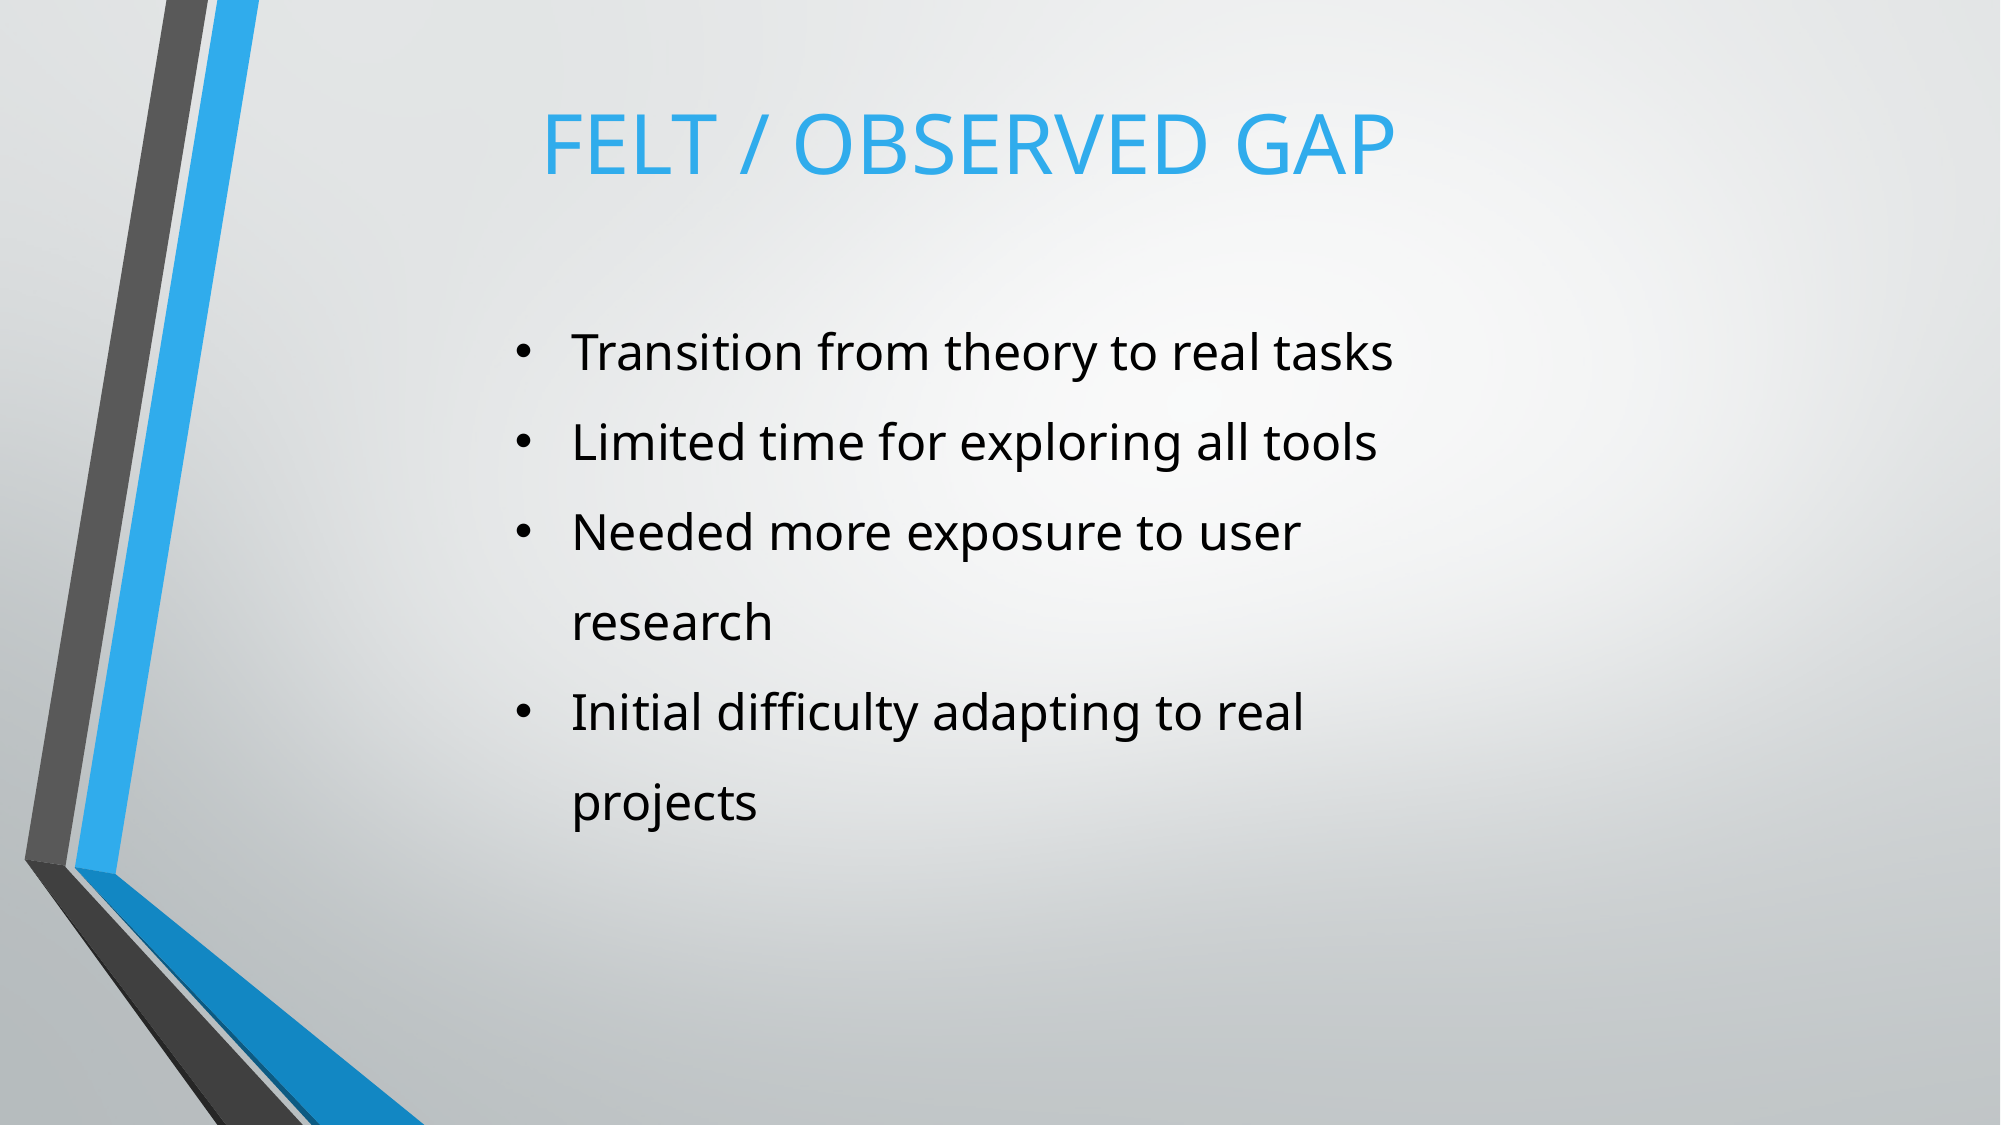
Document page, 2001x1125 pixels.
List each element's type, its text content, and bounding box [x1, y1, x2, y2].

text_box Transition from theory to real tasks Limited time for exploring all tools Needed more exposure to user research Initial difficulty adapting to real projects [500, 282, 1500, 838]
text_box FELT / OBSERVED GAP [468, 84, 1469, 200]
